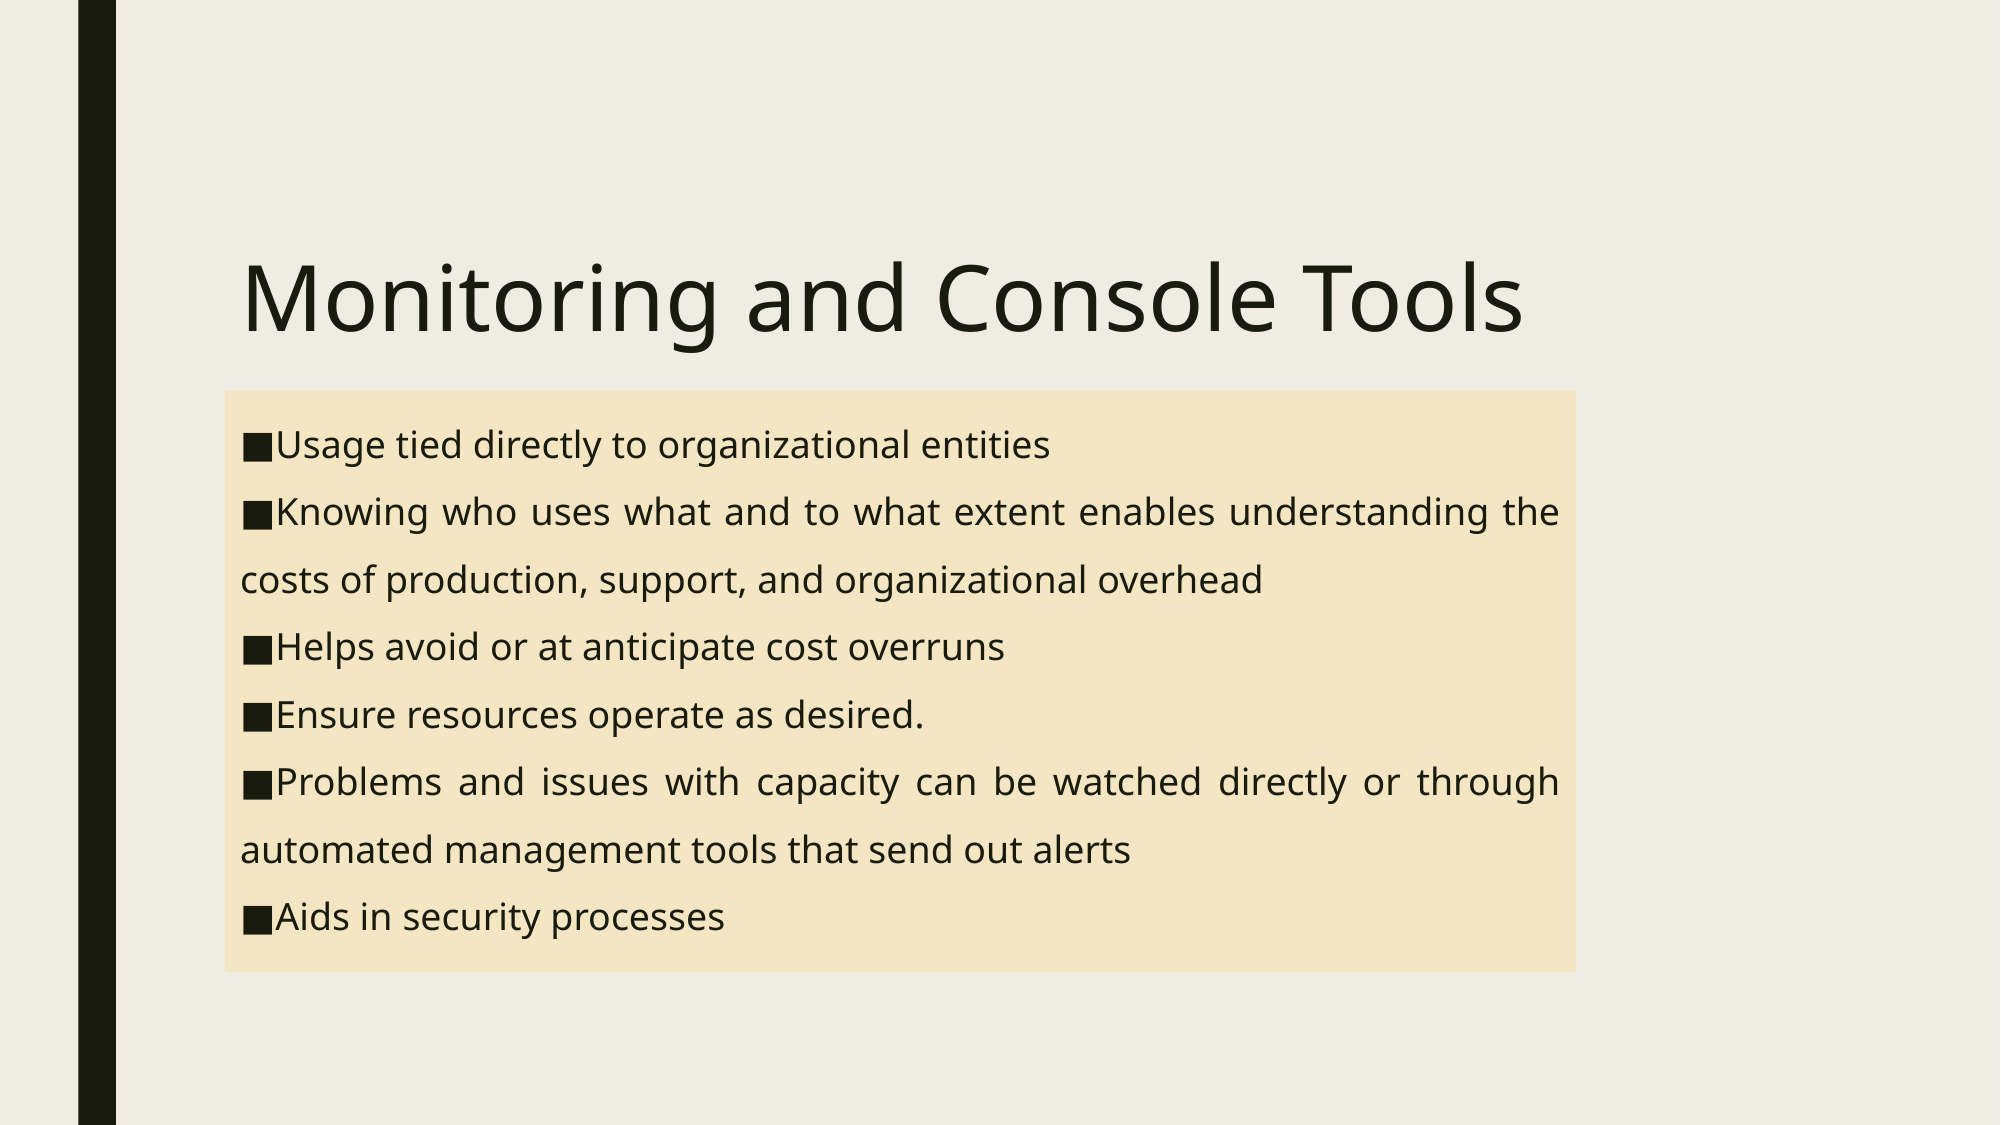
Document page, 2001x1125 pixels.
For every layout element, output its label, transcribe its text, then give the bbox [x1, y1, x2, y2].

title Monitoring and Console Tools [225, 245, 1800, 490]
list Usage tied directly to organizational entities Knowing who uses what and to what extent enables understanding the costs of production, support, and organizational overhead Helps avoid or at anticipate cost overruns Ensure resources operate as desired. Problems and issues with capacity can be watched directly or through automated management tools that send out alerts Aids in security processes [225, 390, 1577, 972]
